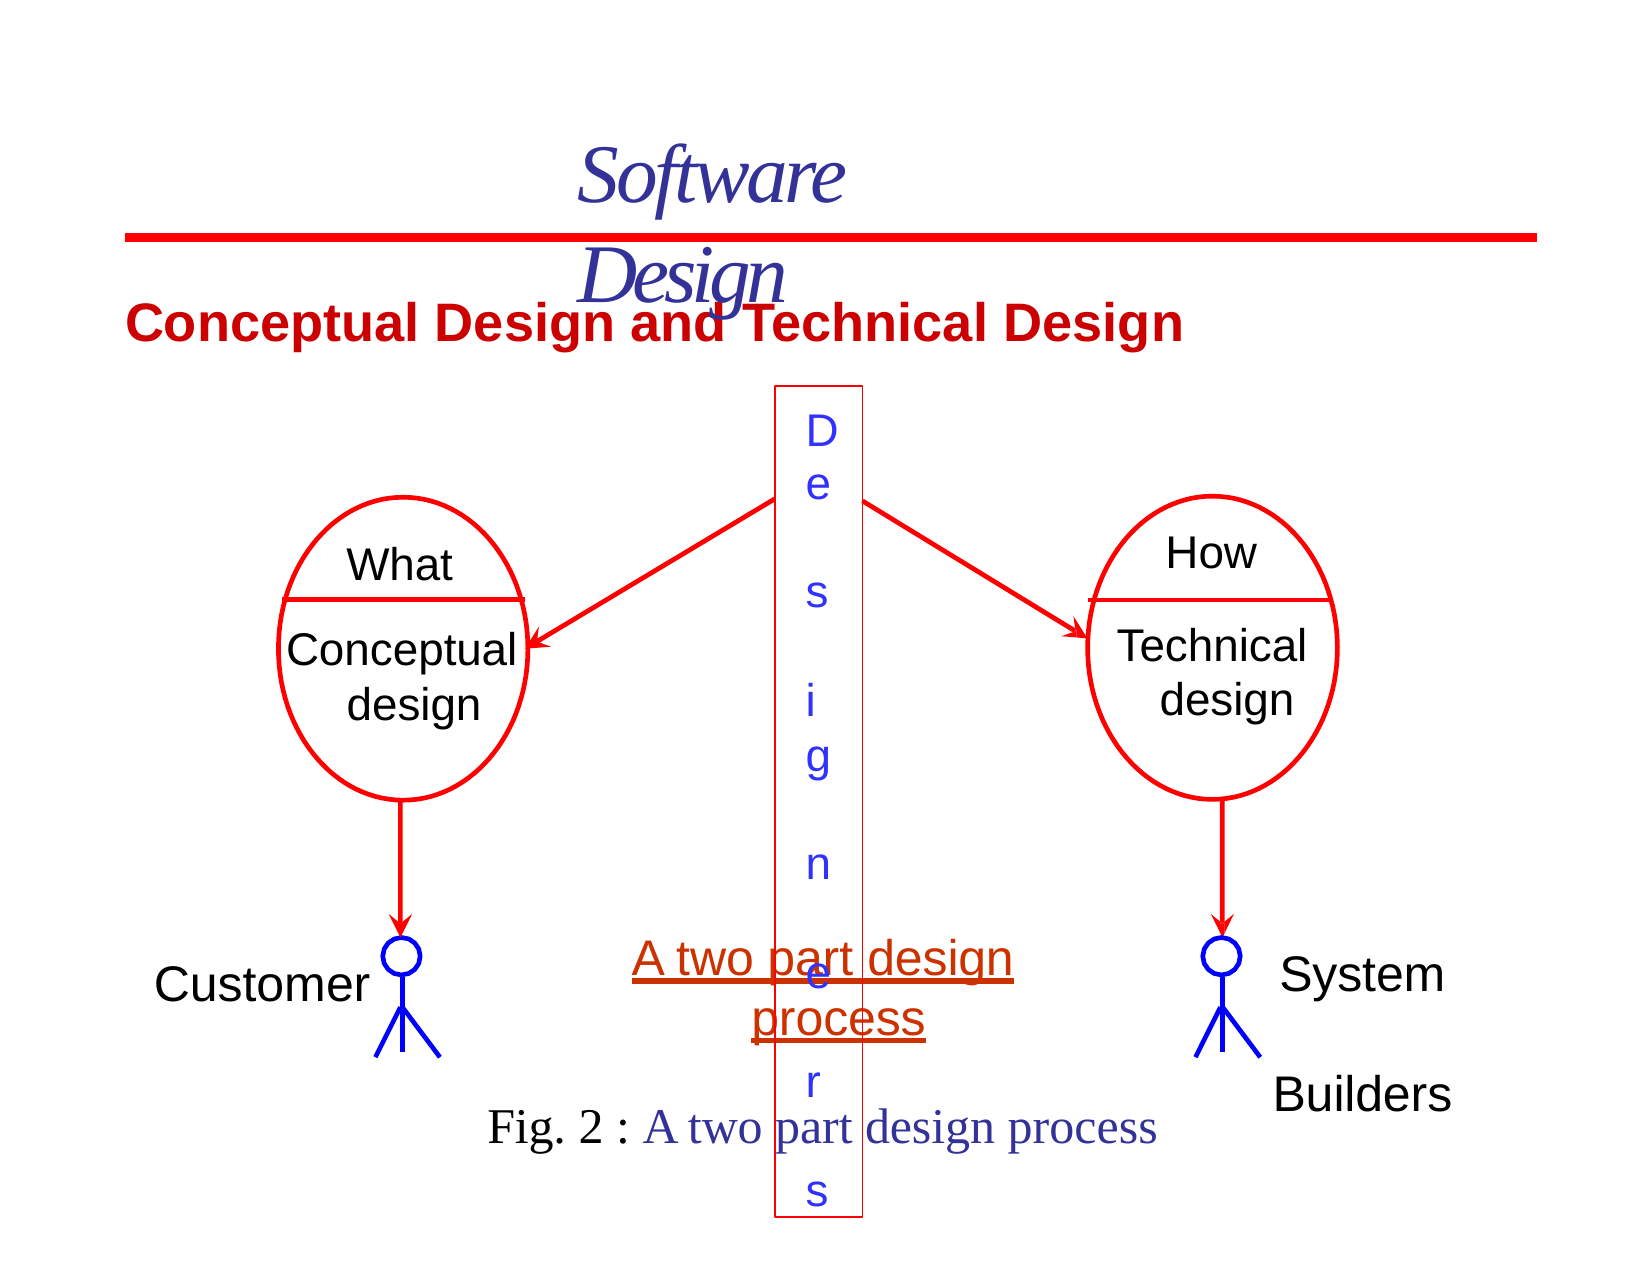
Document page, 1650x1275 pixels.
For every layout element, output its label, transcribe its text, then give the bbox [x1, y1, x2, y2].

text_box System Builders [1270, 938, 1456, 1121]
text_box Conceptual Design and Technical Design [122, 285, 1191, 353]
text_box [1192, 811, 1263, 1060]
text_box A two part design process [629, 921, 774, 1046]
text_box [372, 934, 443, 1060]
text_box [388, 810, 413, 933]
text_box Fig. 2 : A two part design process [863, 1091, 1165, 1154]
text_box D e s i g n e r s [774, 386, 863, 1218]
text_box Customer [151, 948, 367, 1011]
text_box Fig. 2 : A two part design process [485, 1091, 774, 1154]
title Software Design [575, 117, 1074, 333]
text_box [860, 493, 1341, 803]
text_box [535, 496, 777, 648]
text_box A two part design process [863, 921, 1021, 1046]
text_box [275, 494, 531, 803]
